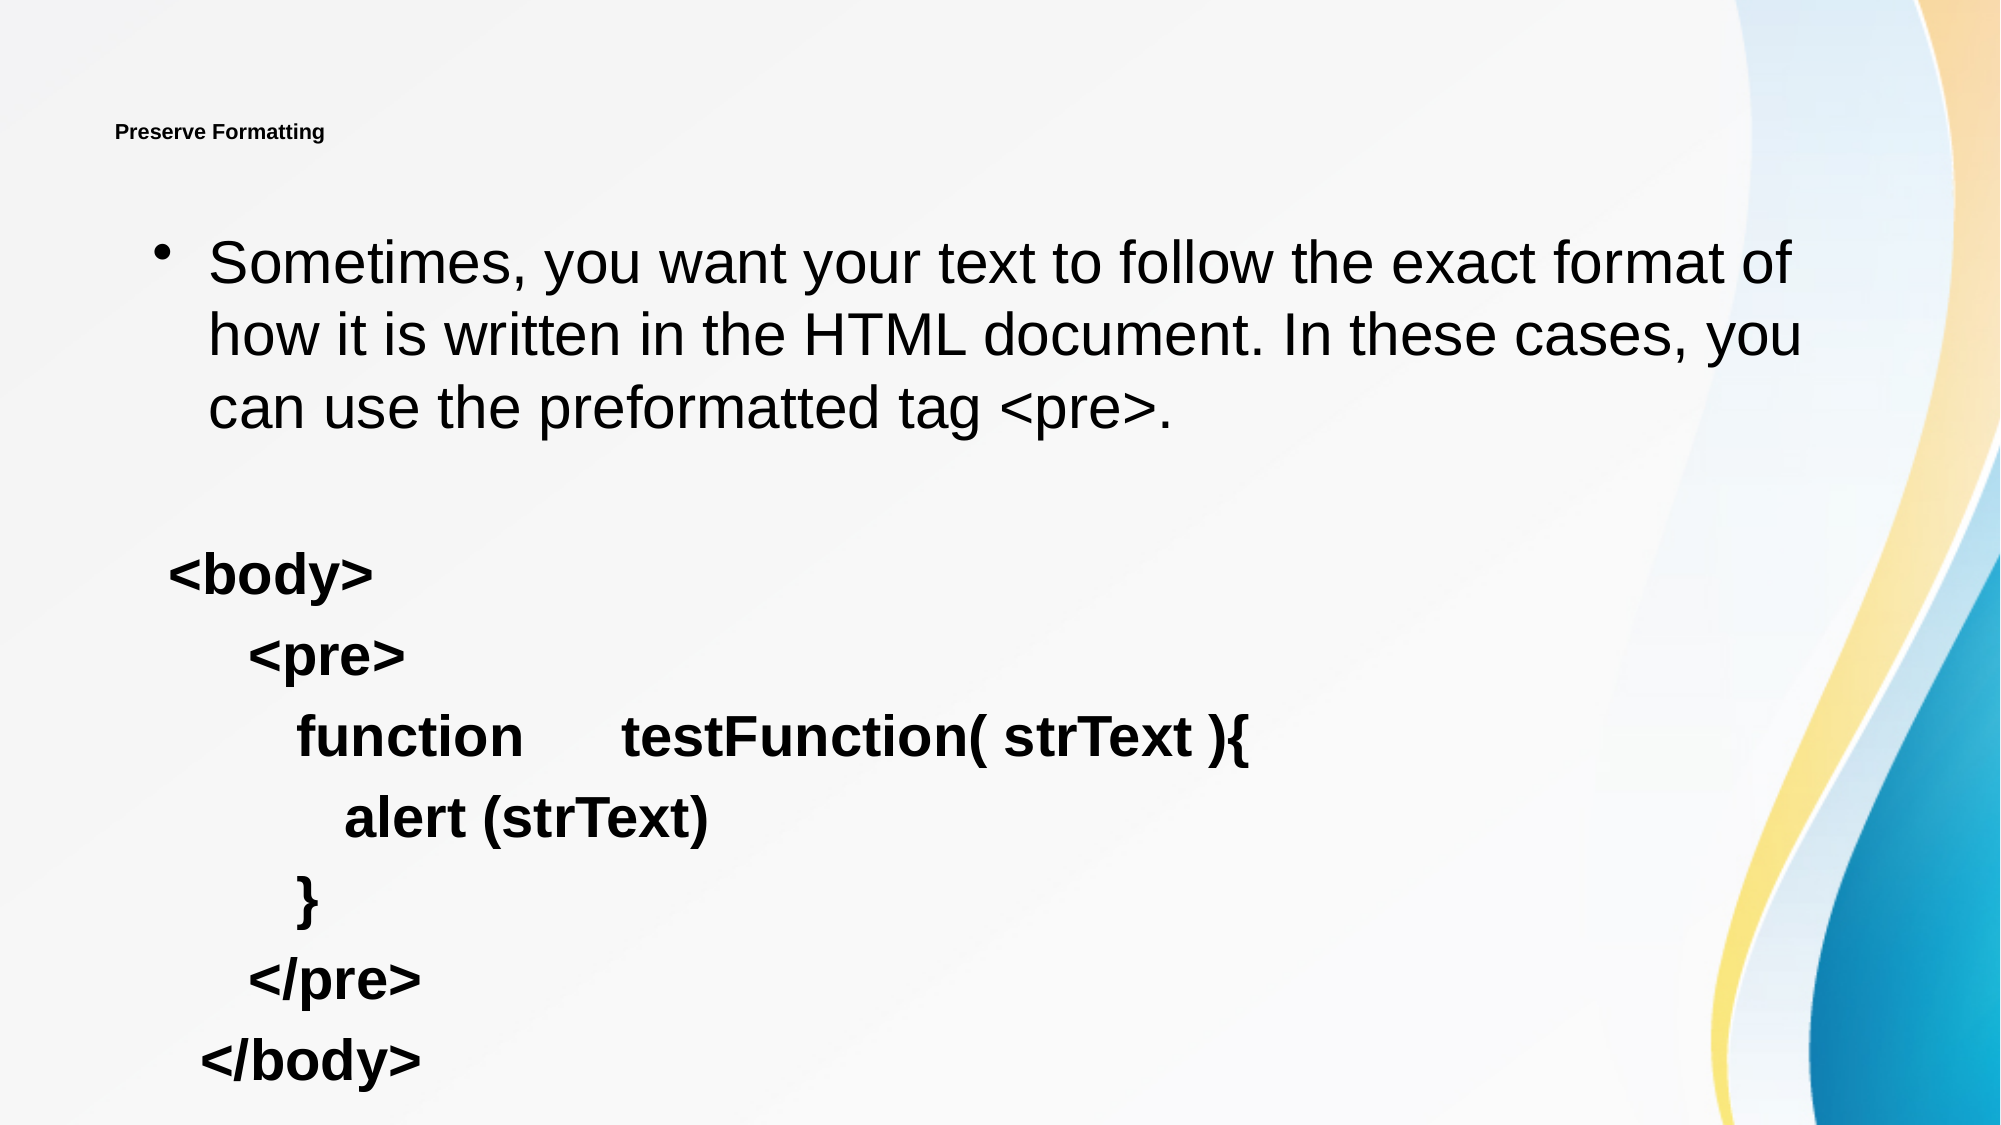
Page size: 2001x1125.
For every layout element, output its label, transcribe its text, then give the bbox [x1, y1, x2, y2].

picture [0, 0, 2001, 1125]
list Sometimes, you want your text to follow the exact format of how it is written in the HTML document. In these cases, you can use the preformatted tag <pre>. <body> <pre> function testFunction( strText ){ alert (strText) } </pre> </body> [137, 215, 1863, 1106]
title Preserve Formatting [99, 82, 1901, 179]
